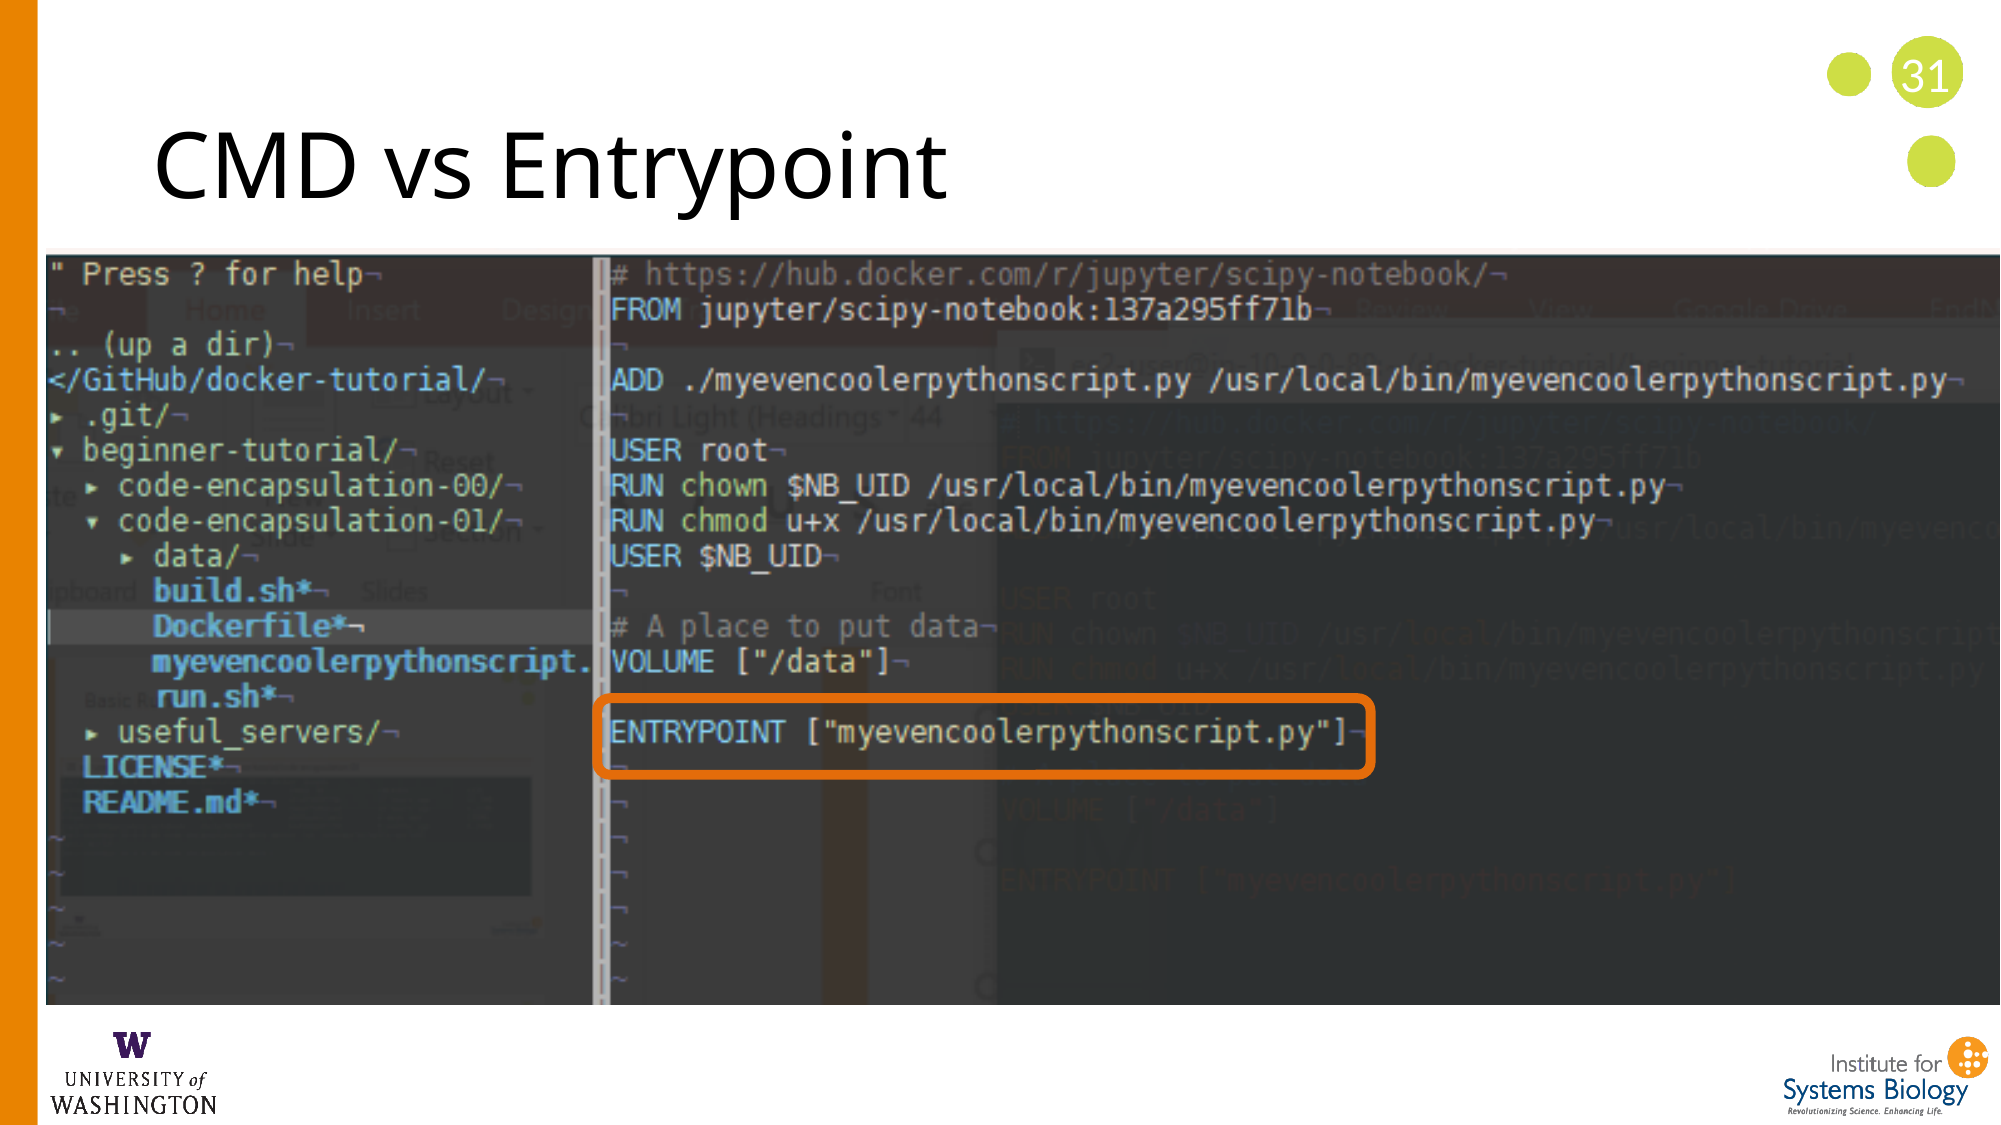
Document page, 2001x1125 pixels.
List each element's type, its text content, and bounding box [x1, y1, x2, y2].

picture [1777, 1032, 2000, 1120]
picture [46, 248, 2000, 1005]
title CMD vs Entrypoint [137, 59, 1863, 248]
picture [50, 1032, 216, 1114]
picture [1827, 36, 1963, 187]
